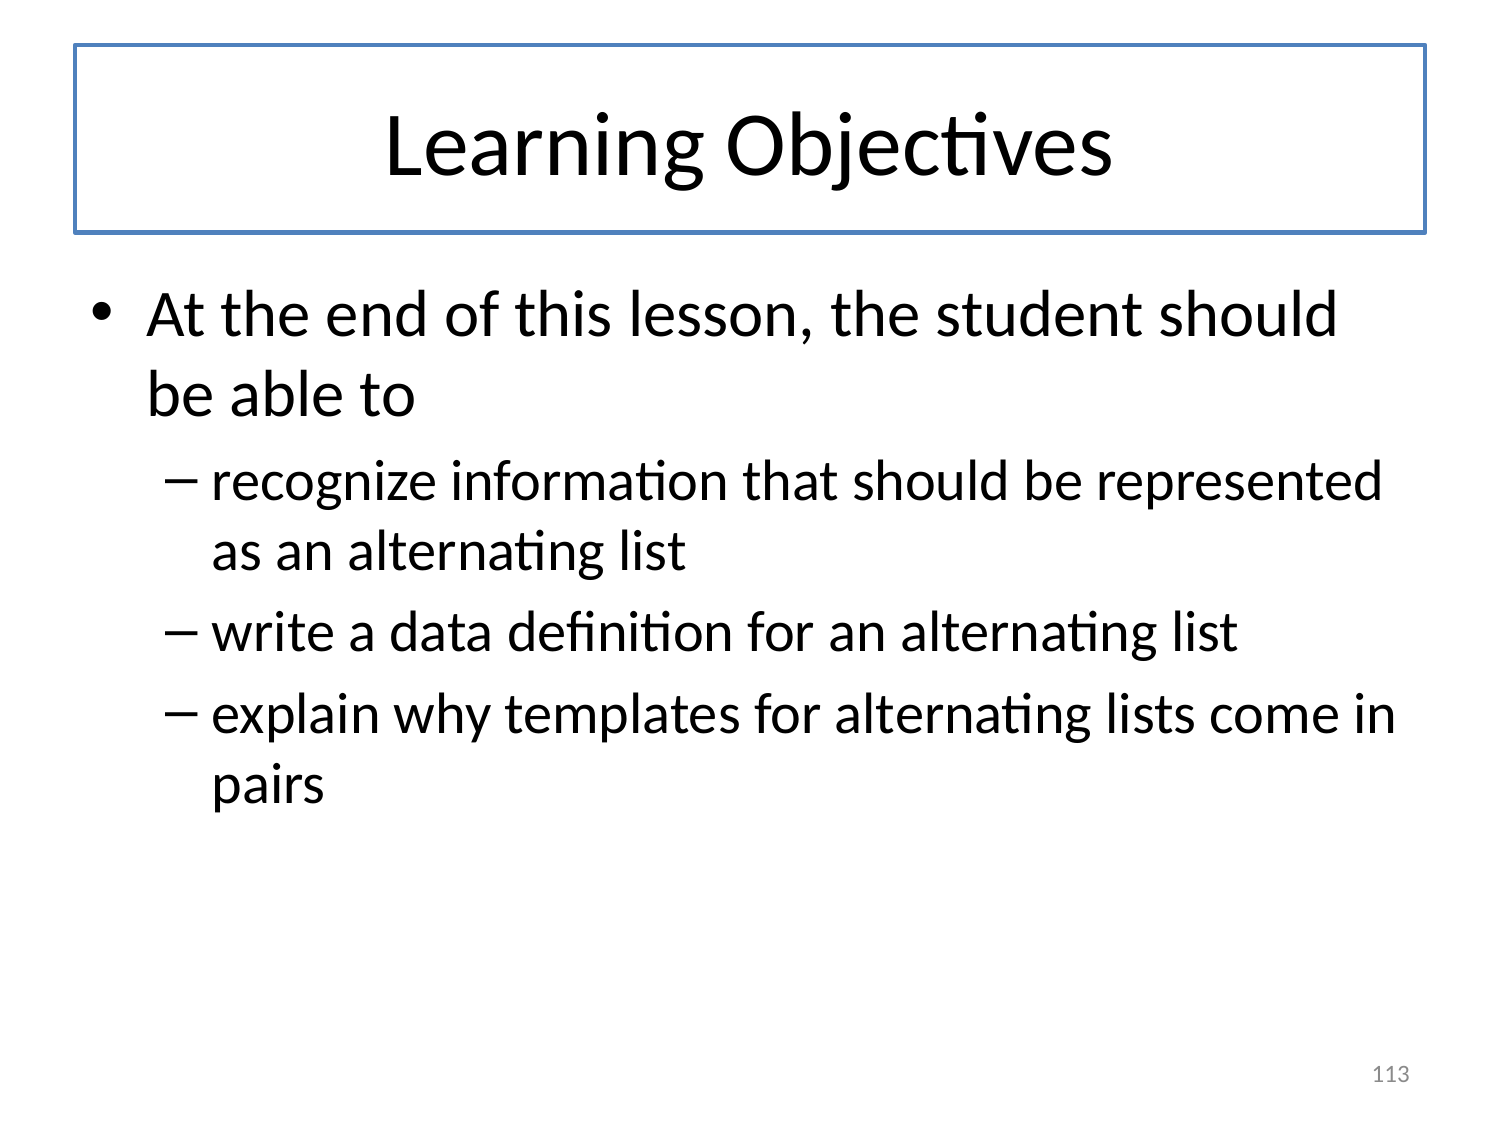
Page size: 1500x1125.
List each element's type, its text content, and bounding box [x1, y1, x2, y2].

list At the end of this lesson, the student should be able to recognize information that should be represented as an alternating list write a data definition for an alternating list explain why templates for alternating lists come in pairs [75, 262, 1425, 1005]
title Learning Objectives [73, 43, 1427, 235]
slide_number 113 [1074, 1042, 1425, 1103]
